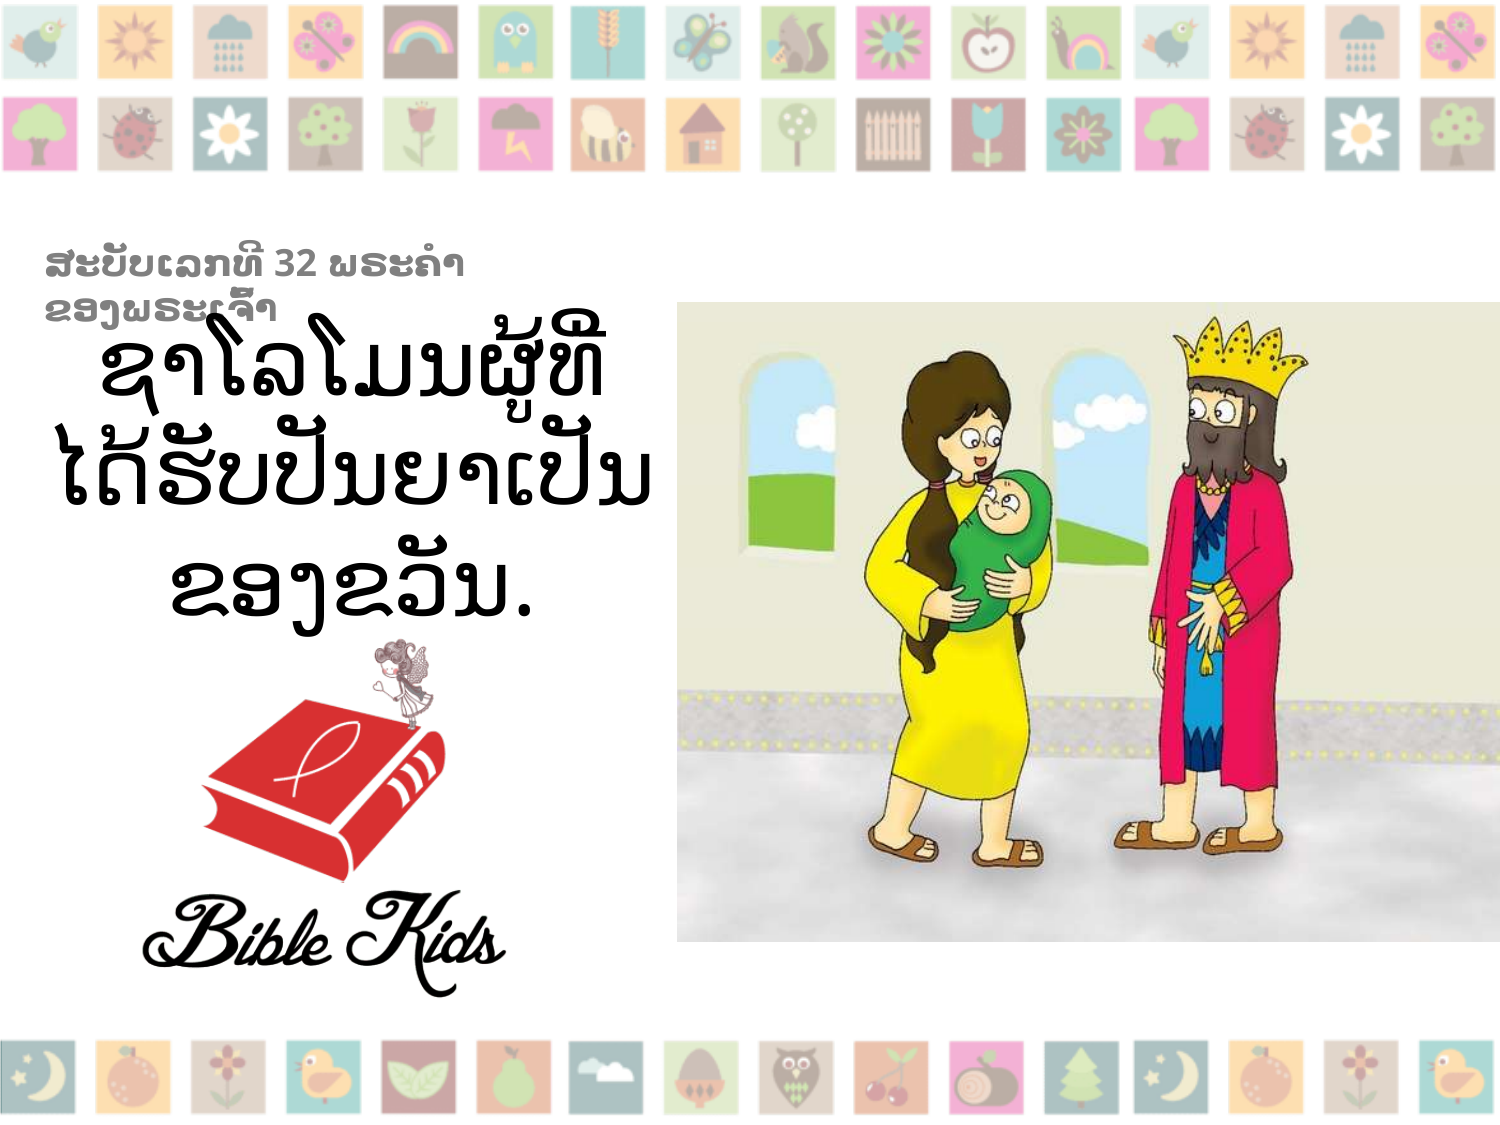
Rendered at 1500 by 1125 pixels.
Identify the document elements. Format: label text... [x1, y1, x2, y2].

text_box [0, 1028, 1500, 1118]
text_box ສະບັບເລກທີ 32 ພຣະຄໍາຂອງພຣະເຈົ້າ [29, 231, 514, 296]
text_box ຊາໂລໂມນຜູ້ທີ່ໄດ້ຮັບປັນຍາເປັນຂອງຂວັນ. [28, 296, 674, 641]
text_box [0, 3, 1500, 181]
picture [117, 600, 544, 1027]
picture [677, 302, 1500, 942]
